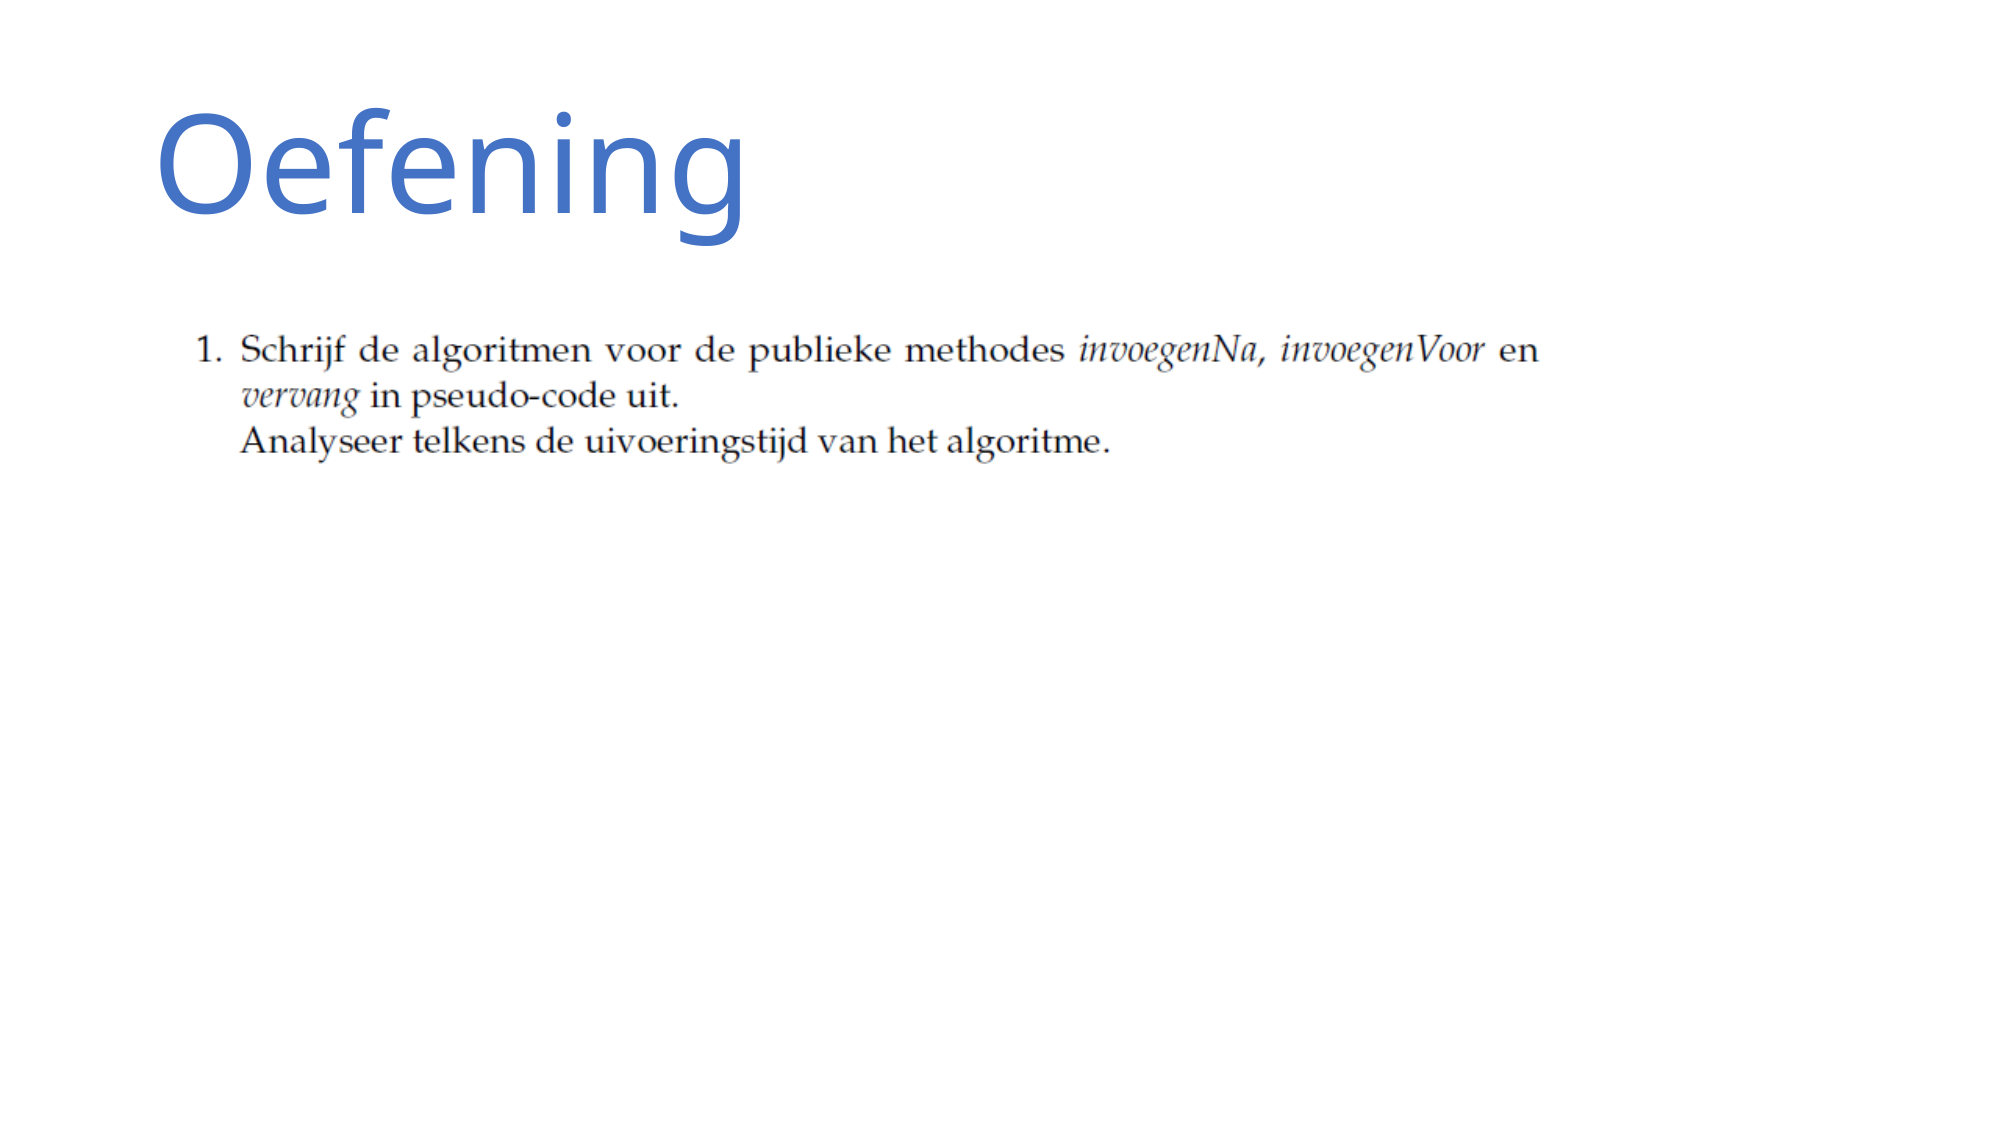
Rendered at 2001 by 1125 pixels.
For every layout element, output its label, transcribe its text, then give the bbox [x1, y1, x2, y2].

title Oefening [137, 59, 1863, 278]
picture [176, 310, 1568, 475]
